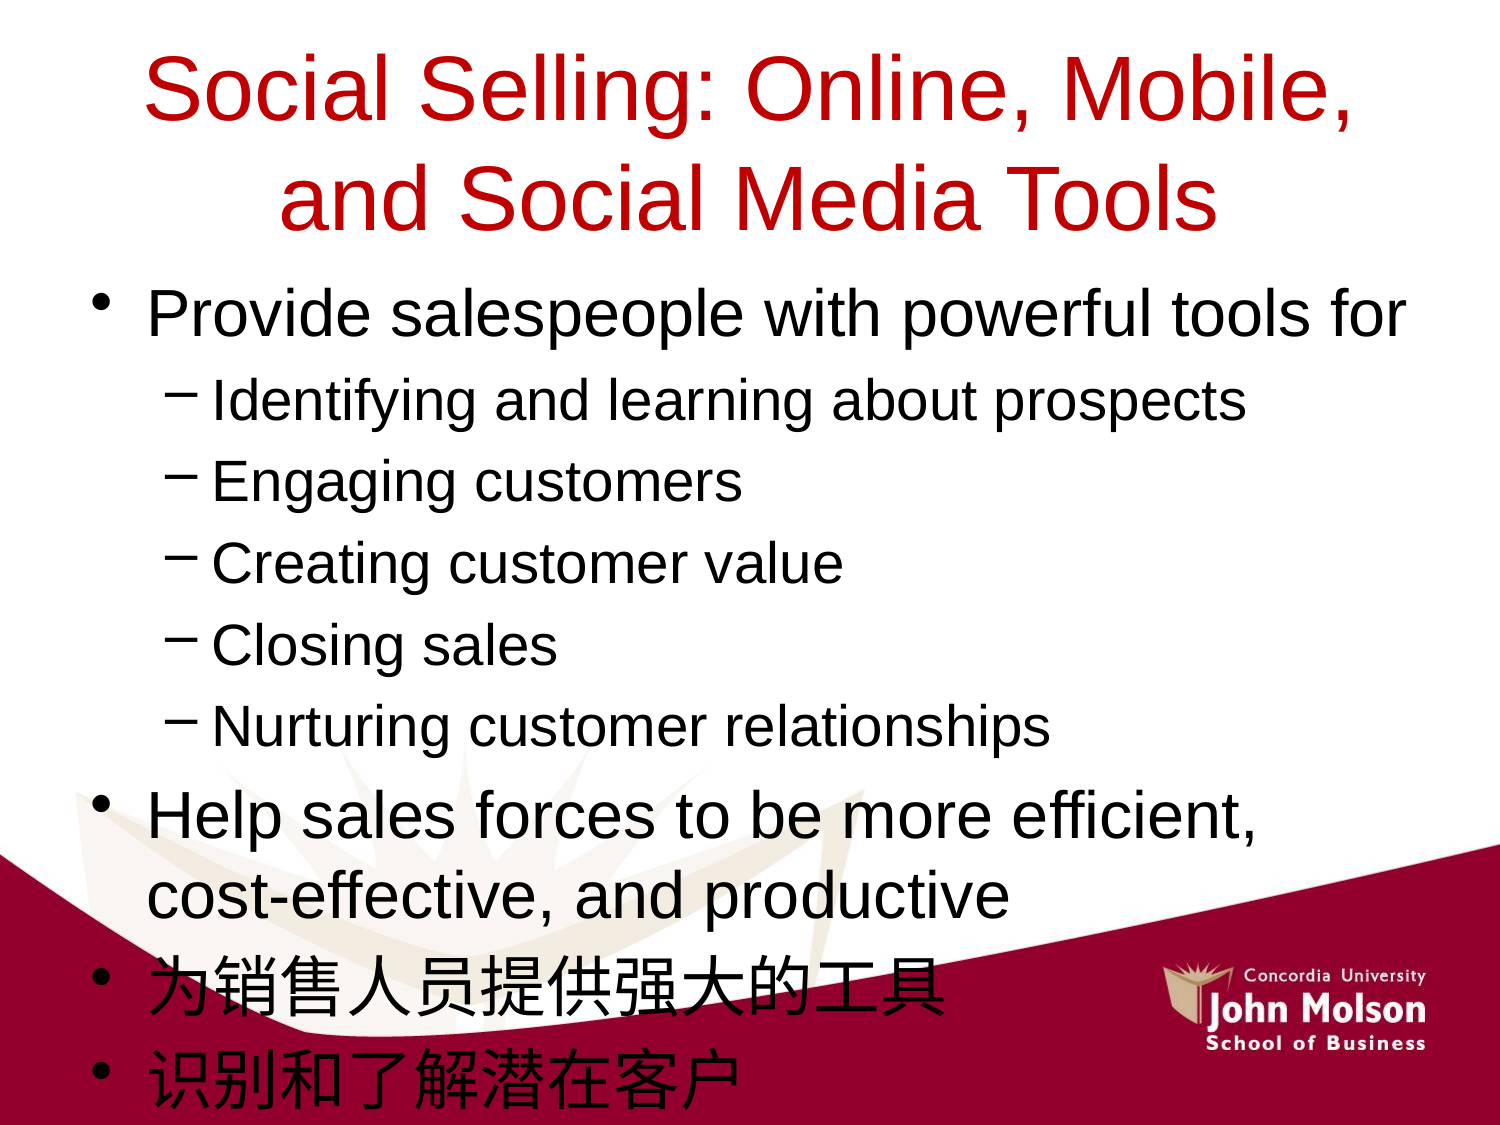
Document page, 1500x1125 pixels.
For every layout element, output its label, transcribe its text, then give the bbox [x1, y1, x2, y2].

list Provide salespeople with powerful tools for Identifying and learning about prospects Engaging customers Creating customer value Closing sales Nurturing customer relationships Help sales forces to be more efficient, cost-effective, and productive 为销售人员提供强大的工具 识别和了解潜在客户 吸引客户 创造客户价值 结束销售 培养客户关系 帮助销售人员提高效率、成本效益和生产力 [74, 262, 1426, 1006]
title Social Selling: Online, Mobile, and Social Media Tools [74, 44, 1426, 233]
picture [0, 0, 1500, 1125]
